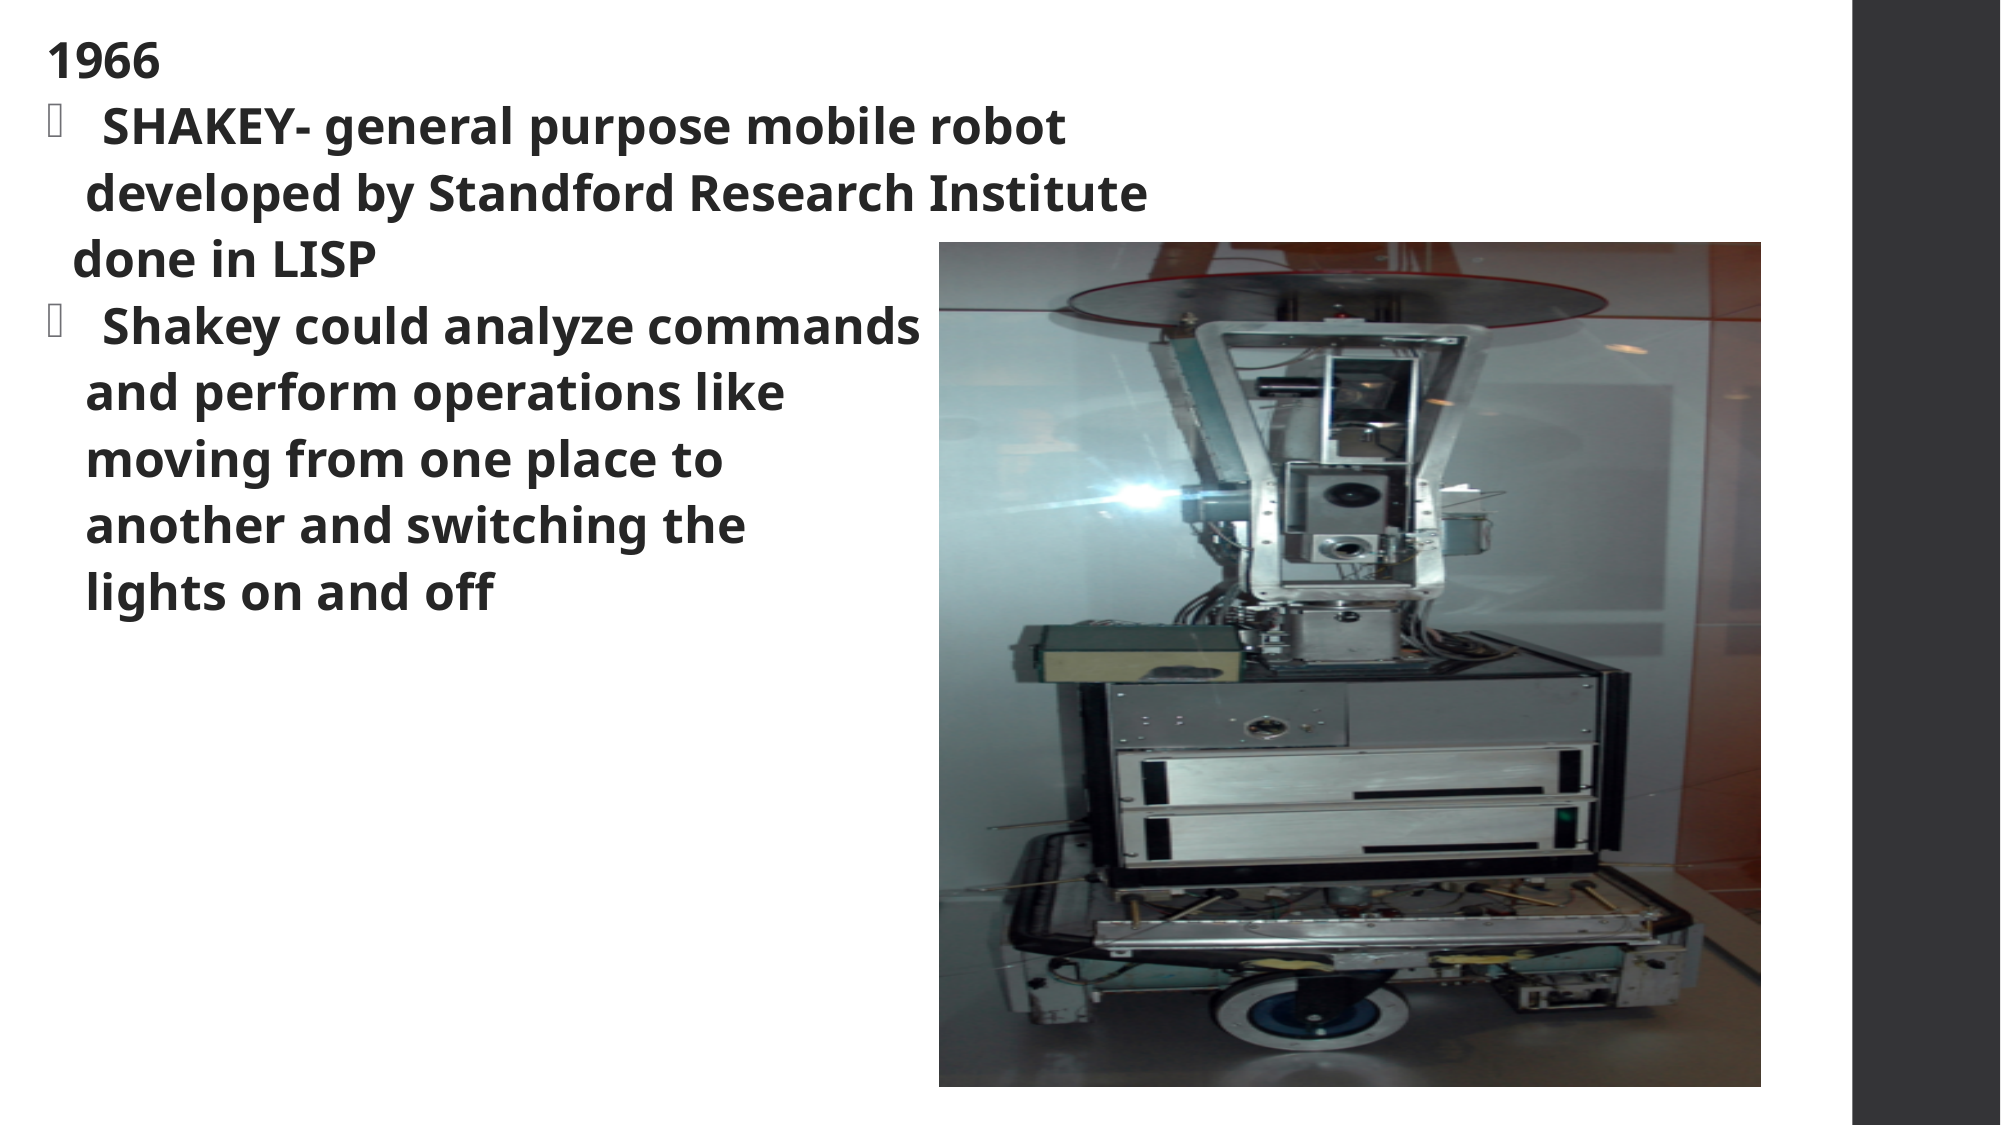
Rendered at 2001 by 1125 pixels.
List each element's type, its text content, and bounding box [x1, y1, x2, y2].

list 1966 SHAKEY- general purpose mobile robot developed by Standford Research Institute done in LISP Shakey could analyze commands and perform operations like moving from one place to another and switching the lights on and off [31, 27, 1812, 1087]
picture [938, 242, 1761, 1088]
